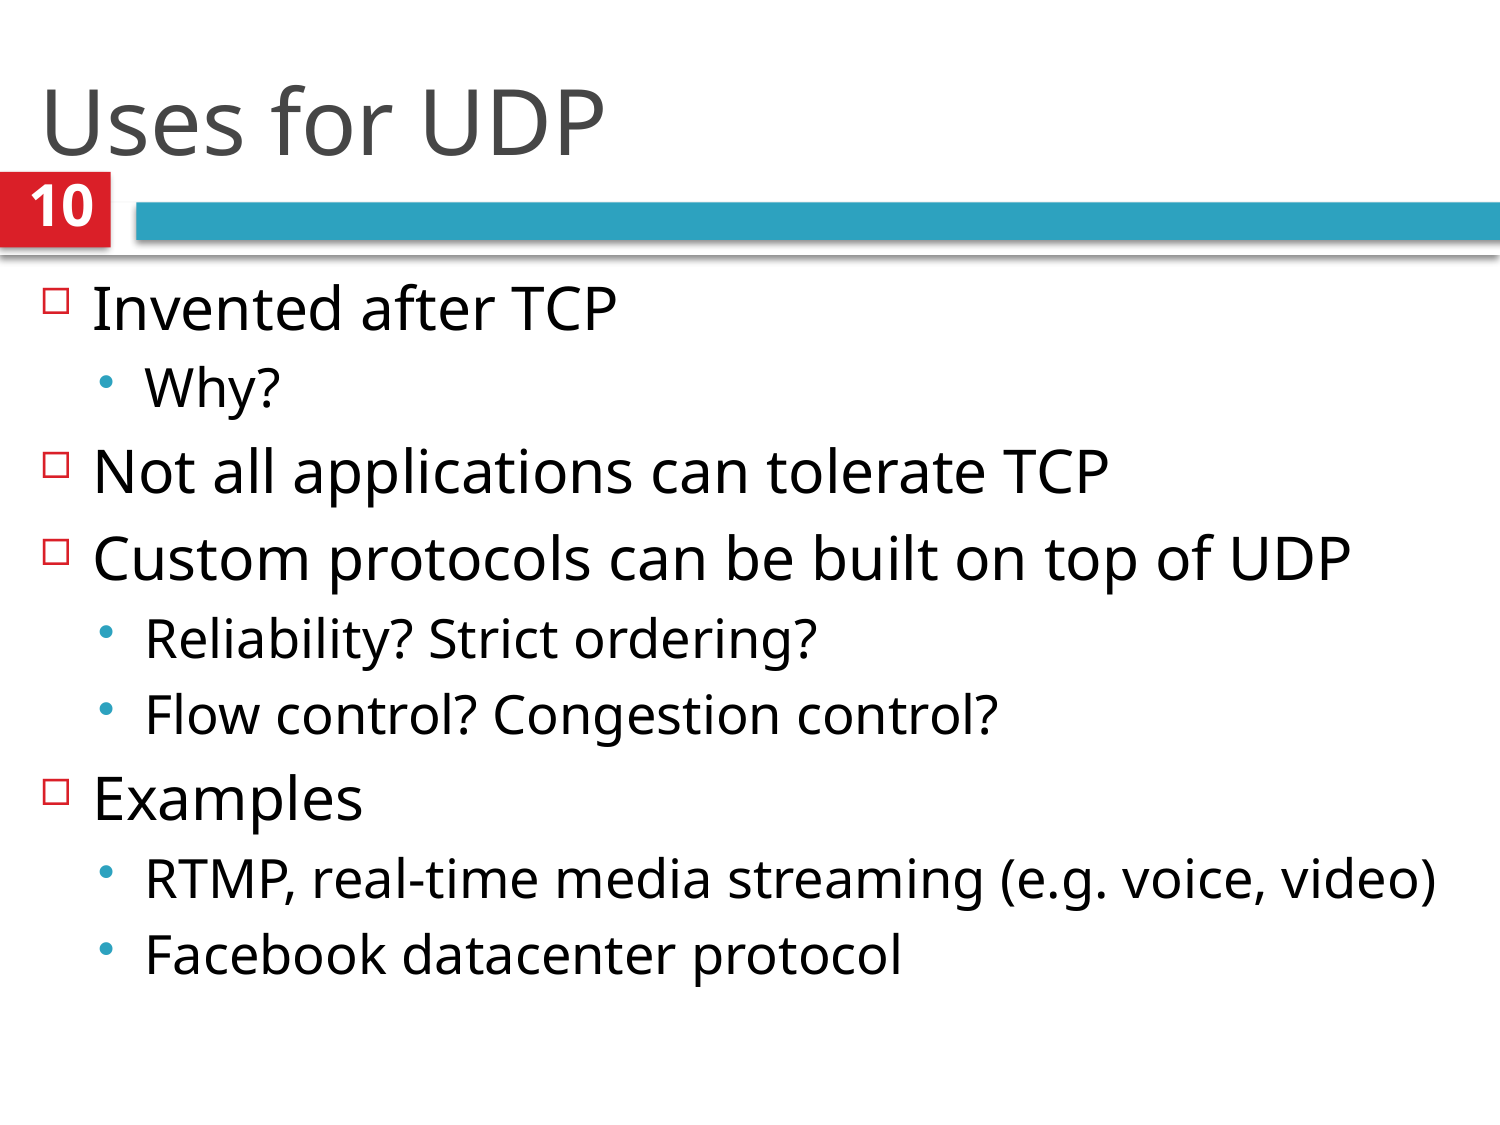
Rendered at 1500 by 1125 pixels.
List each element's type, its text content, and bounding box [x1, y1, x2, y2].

slide_number 10 [0, 159, 123, 257]
title Uses for UDP [24, 37, 1475, 200]
list Invented after TCP Why? Not all applications can tolerate TCP Custom protocols can be built on top of UDP Reliability? Strict ordering? Flow control? Congestion control? Examples RTMP, real-time media streaming (e.g. voice, video) Facebook datacenter protocol [24, 262, 1475, 1100]
